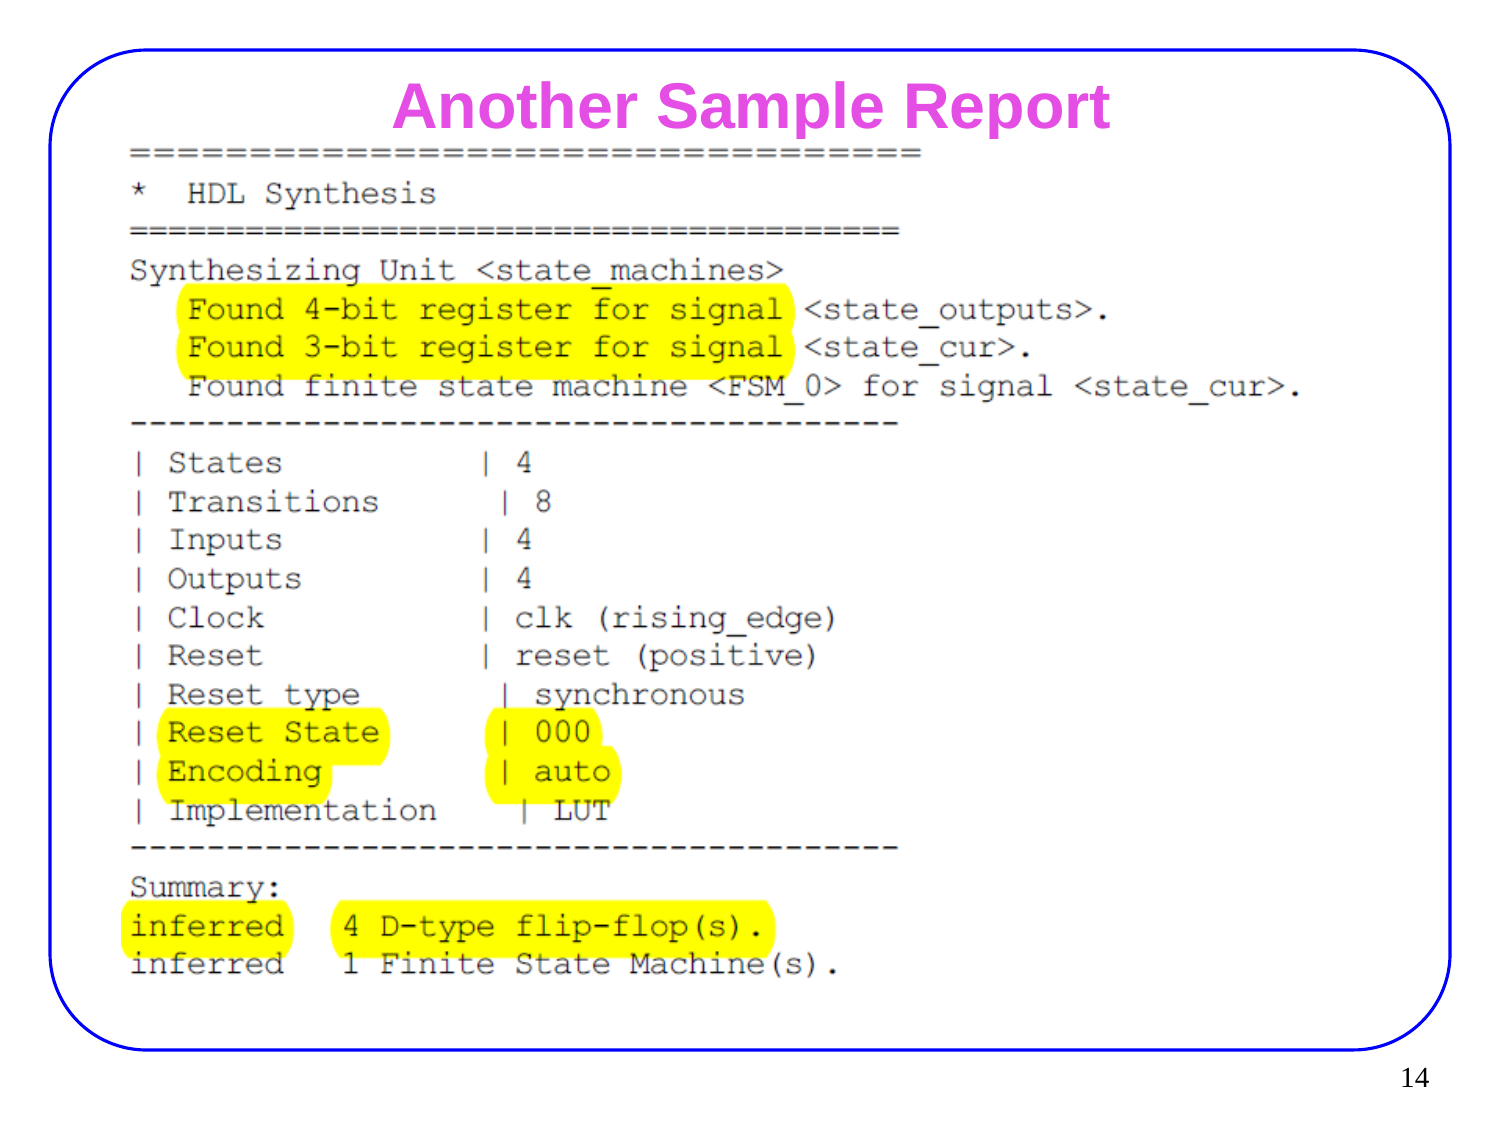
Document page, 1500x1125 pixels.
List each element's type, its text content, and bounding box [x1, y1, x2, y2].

title Another Sample Report [113, 66, 1389, 140]
picture [121, 139, 1379, 986]
slide_number 14 [1351, 1047, 1444, 1104]
